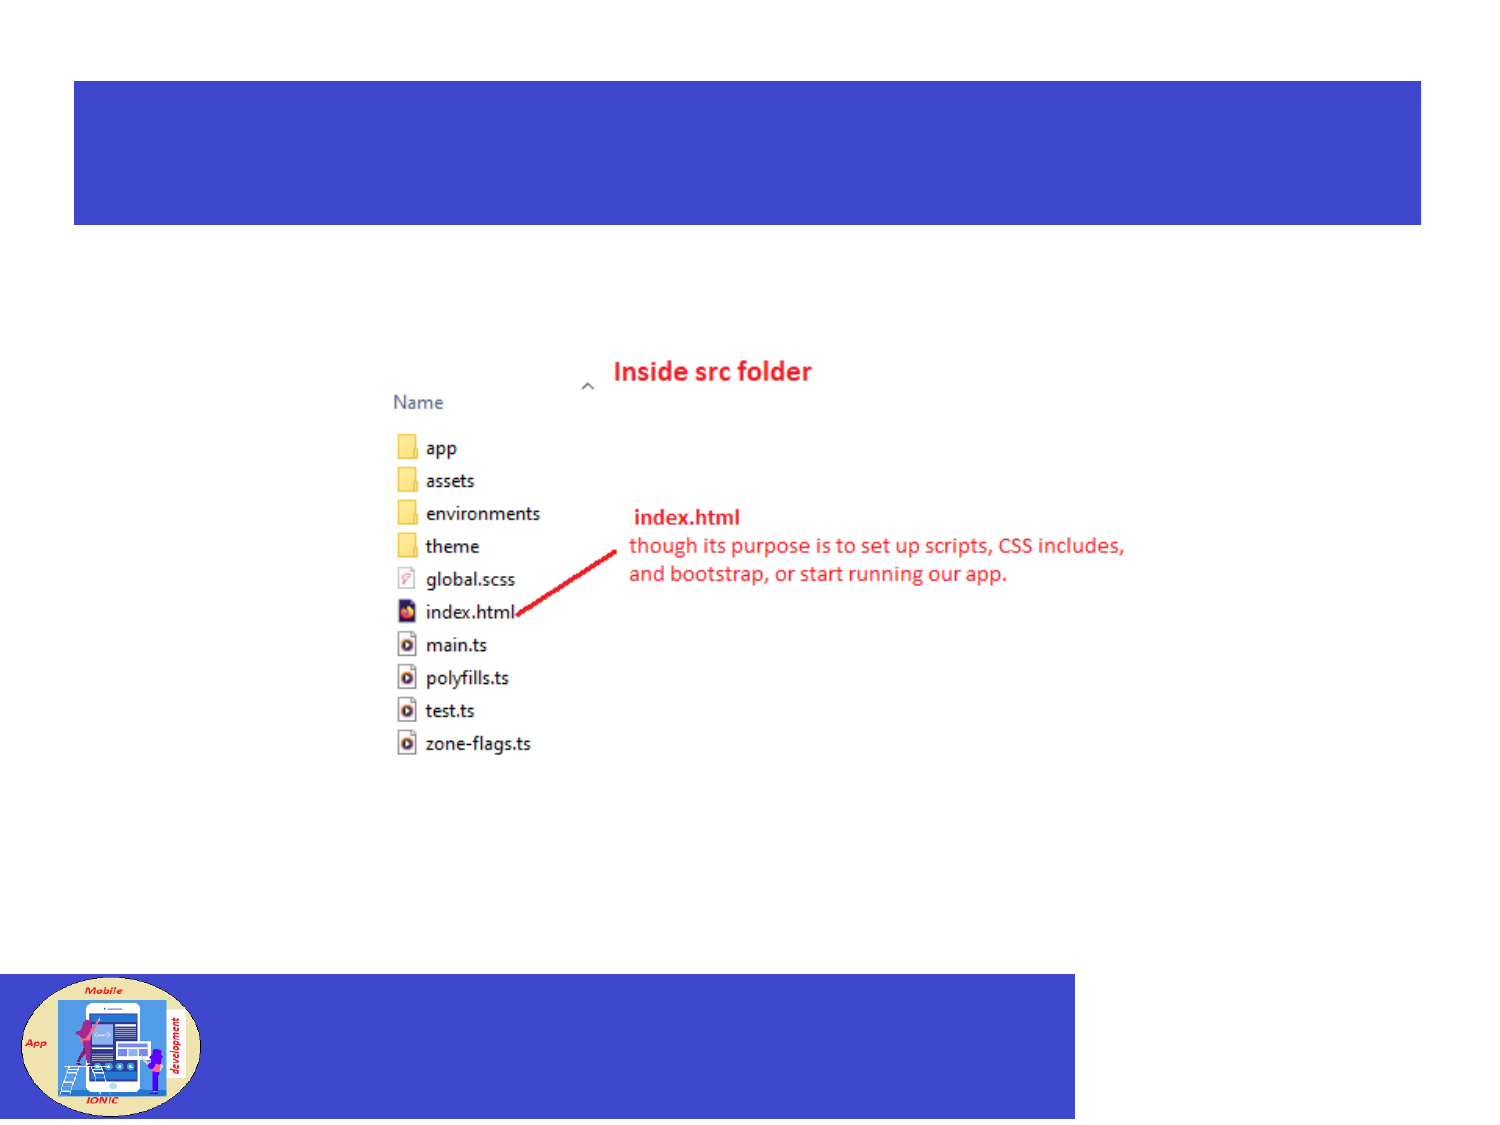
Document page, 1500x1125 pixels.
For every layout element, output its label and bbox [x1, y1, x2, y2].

picture [74, 81, 1422, 225]
picture [0, 974, 1075, 1119]
picture [326, 319, 1174, 805]
